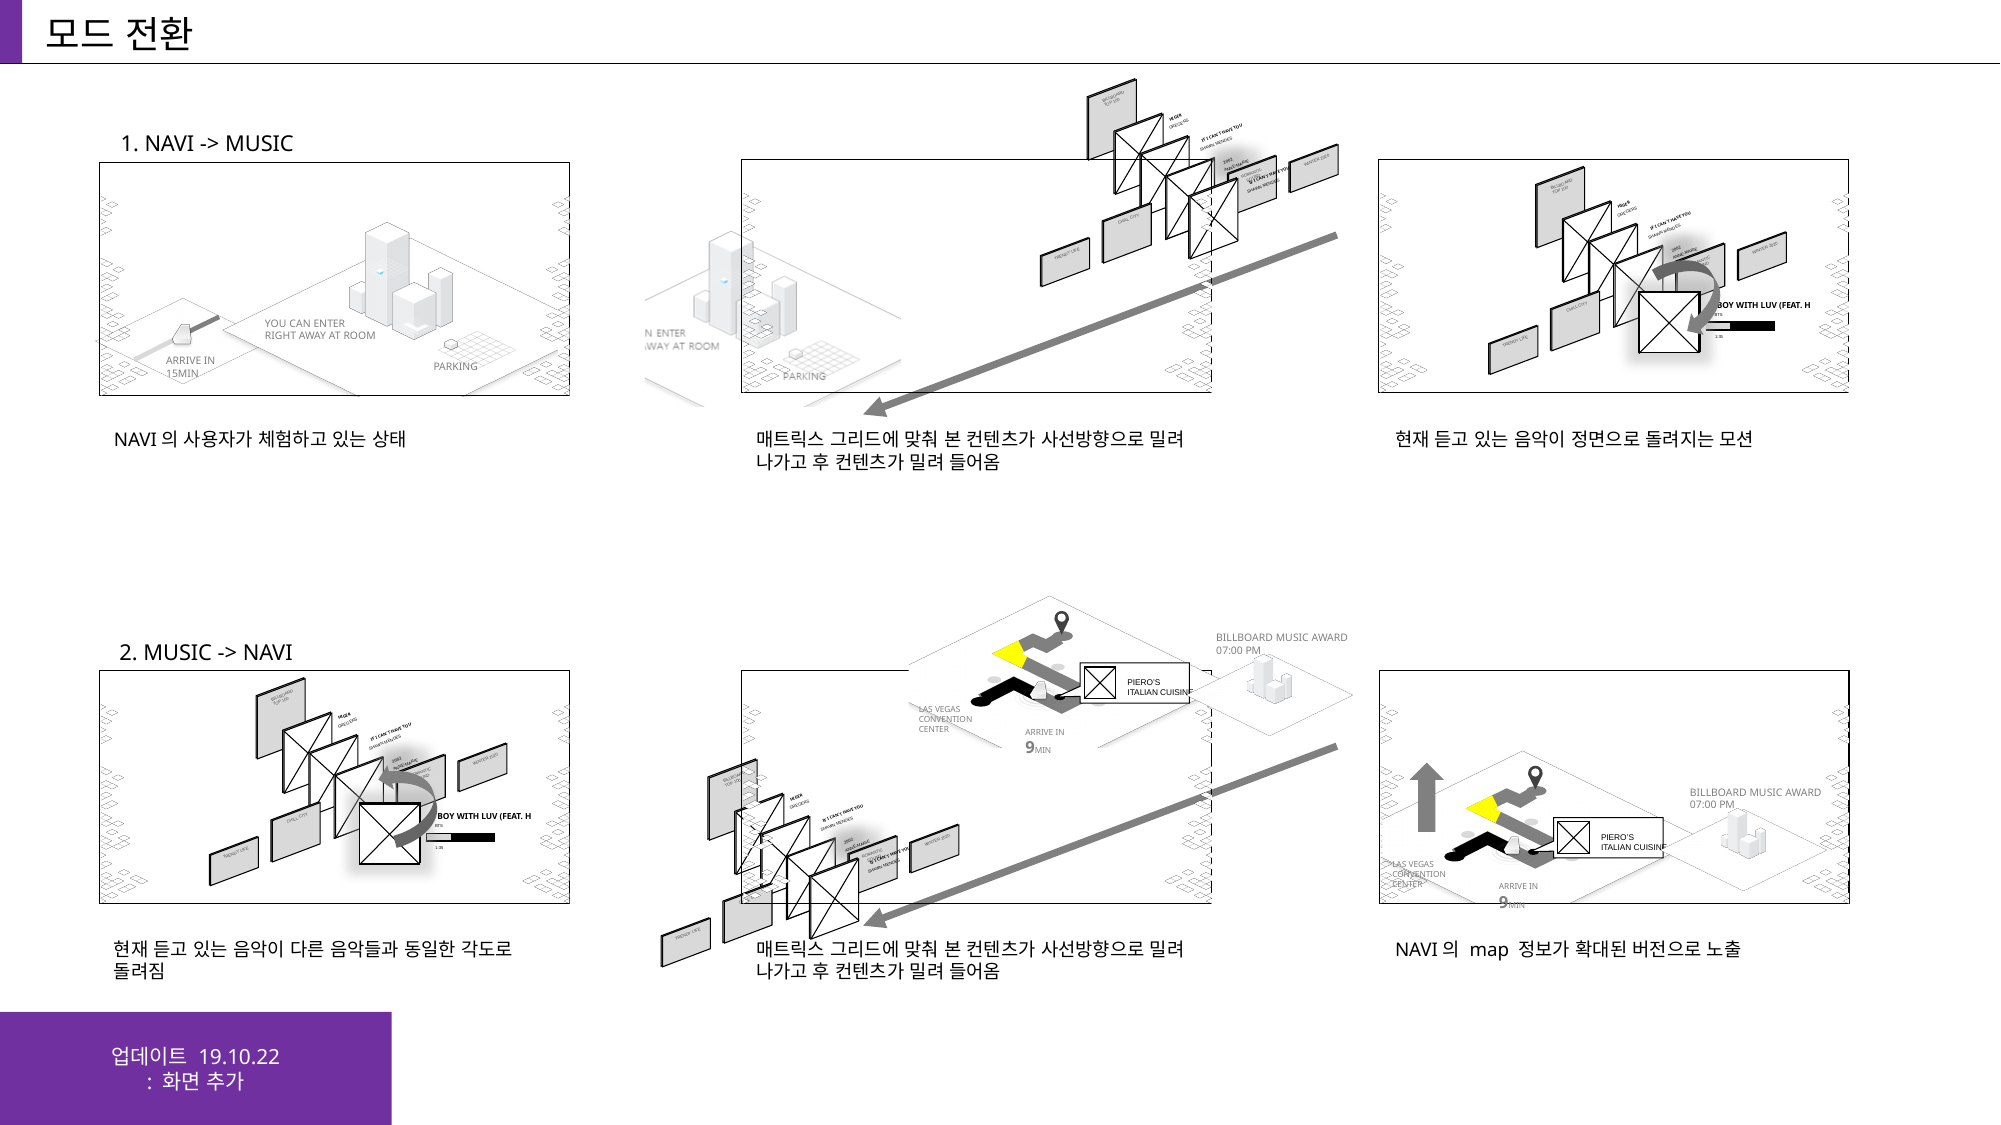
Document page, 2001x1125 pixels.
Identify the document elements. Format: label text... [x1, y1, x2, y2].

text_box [95, 222, 558, 397]
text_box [1039, 78, 1346, 287]
text_box 1. NAVI -> MUSIC [105, 122, 315, 162]
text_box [966, 765, 1337, 926]
text_box 매트릭스 그리드에 맞춰 본 컨텐츠가 사선방향으로 밀려 나가고 후 컨텐츠가 밀려 들어옴 [741, 420, 1212, 481]
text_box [0, 0, 2000, 64]
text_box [1377, 746, 1841, 920]
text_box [863, 287, 1337, 415]
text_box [1379, 670, 1850, 904]
picture [644, 231, 863, 407]
text_box 매트릭스 그리드에 맞춰 본 컨텐츠가 사선방향으로 밀려 나가고 후 컨텐츠가 밀려 들어옴 [741, 930, 1212, 990]
text_box 2. MUSIC -> NAVI [104, 631, 308, 670]
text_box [660, 758, 966, 967]
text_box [1378, 159, 1849, 393]
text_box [903, 591, 1367, 765]
text_box 업데이트 19.10.22 : 화면 추가 [0, 1011, 393, 1125]
text_box NAVI의 map 정보가 확대된 버전으로 노출 [1380, 930, 1851, 968]
text_box 현재 듣고 있는 음악이 정면으로 돌려지는 모션 [1380, 420, 1851, 458]
text_box NAVI의 사용자가 체험하고 있는 상태 [99, 420, 570, 458]
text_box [99, 162, 570, 396]
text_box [741, 159, 1212, 393]
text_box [99, 670, 570, 904]
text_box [741, 670, 1212, 904]
text_box 현재 듣고 있는 음악이 다른 음악들과 동일한 각도로 돌려짐 [99, 930, 570, 990]
